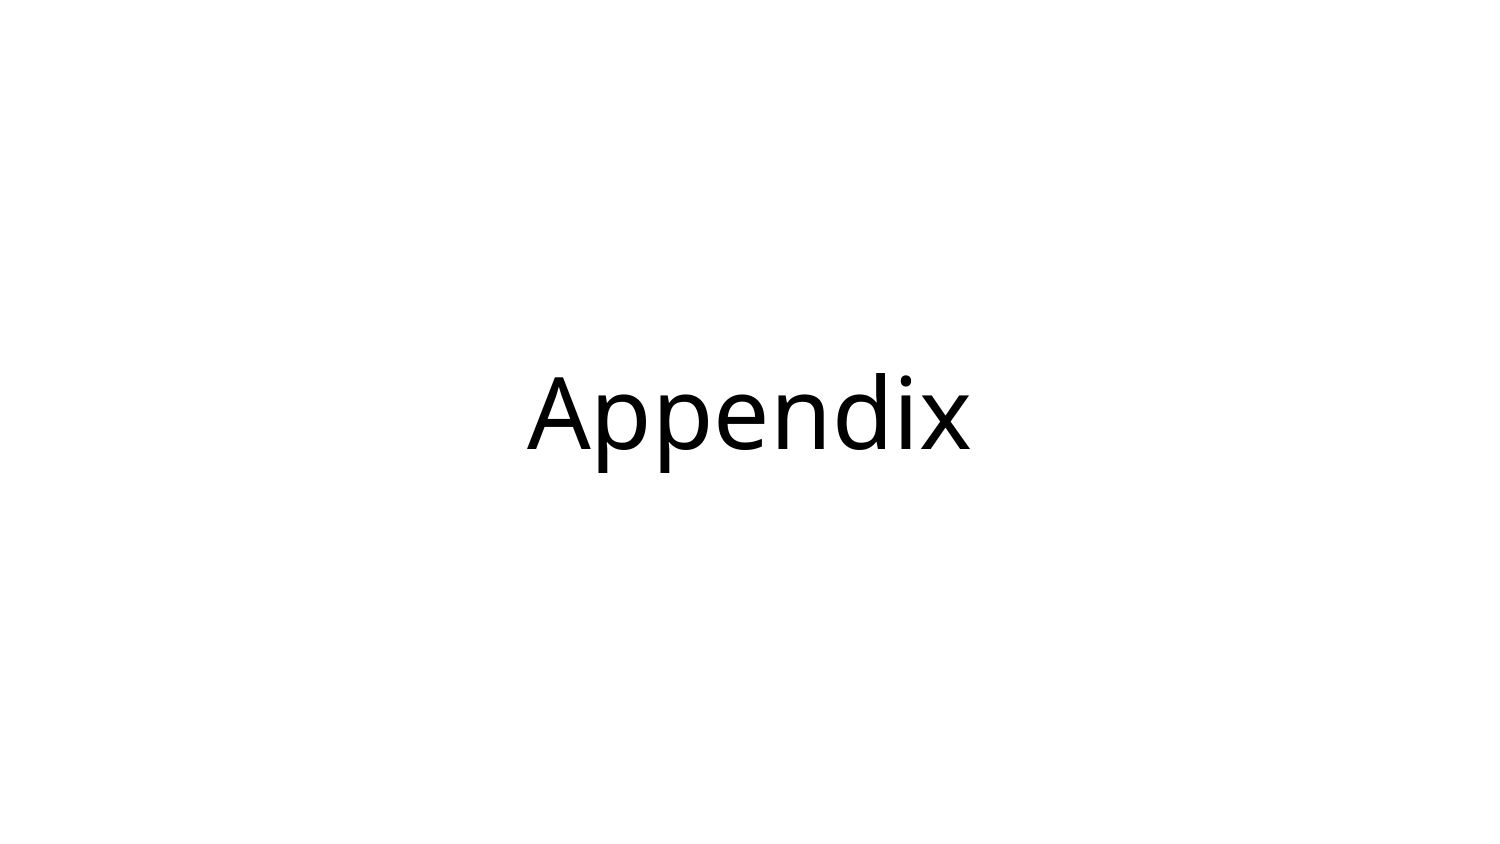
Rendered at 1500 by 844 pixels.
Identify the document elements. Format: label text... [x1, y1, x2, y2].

text_box Appendix [51, 293, 1449, 526]
